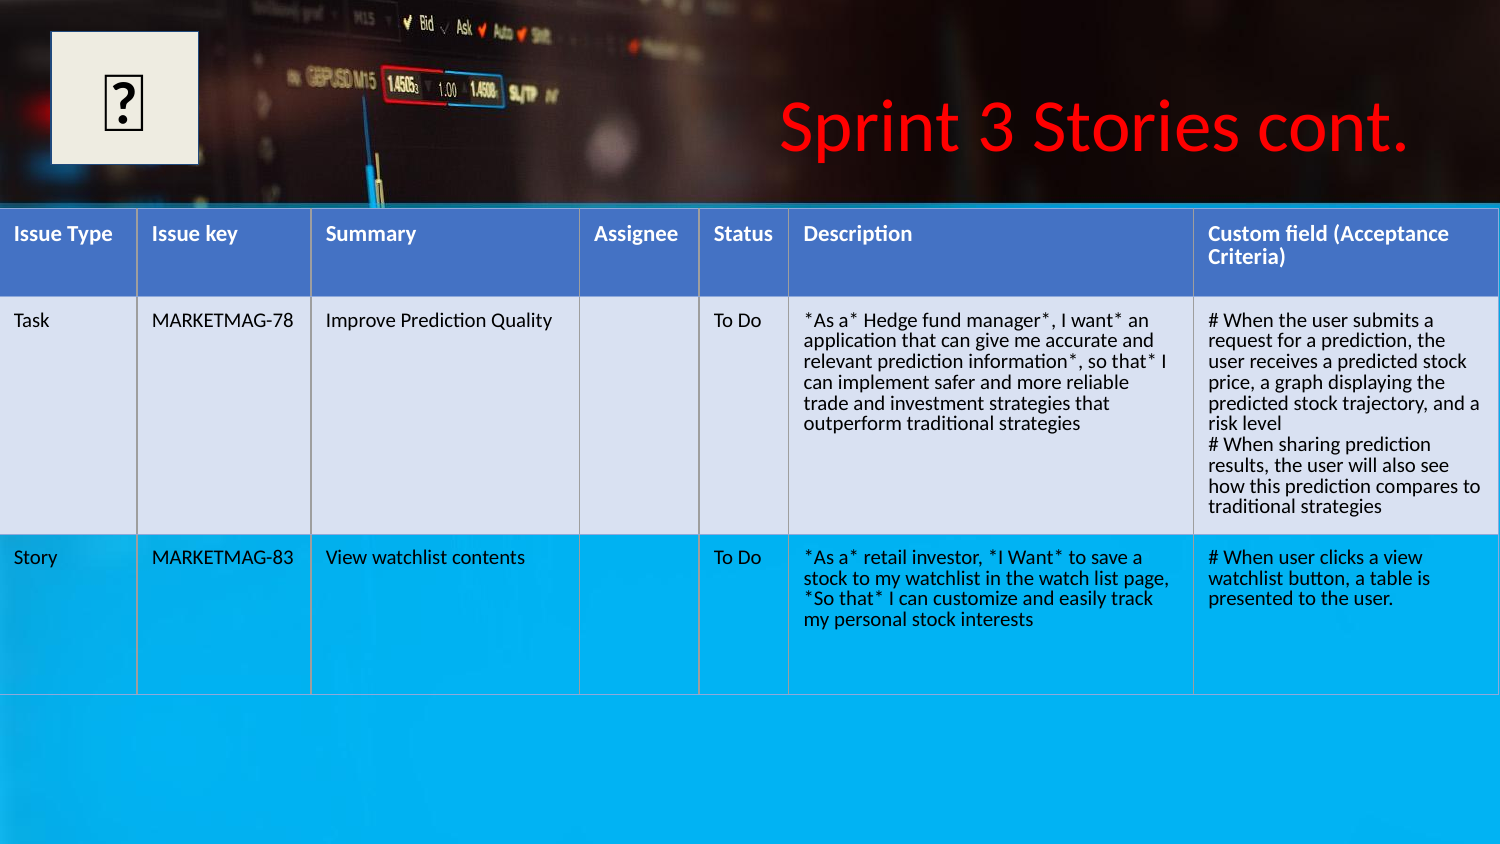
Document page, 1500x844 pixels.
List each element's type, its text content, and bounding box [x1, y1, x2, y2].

table_header Description [789, 209, 1193, 296]
table_cell # When the user submits a request for a prediction, the user receives a predicted stock price, a graph displaying the predicted stock trajectory, and a risk level # When sharing prediction results, the user will also see how this prediction compares to traditional strategies [1194, 297, 1498, 534]
table_cell MARKETMAG-83 [138, 535, 310, 694]
table_cell Improve Prediction Quality [312, 297, 579, 534]
table_header Custom field (Acceptance Criteria) [1194, 209, 1498, 296]
table_cell [580, 535, 698, 694]
table_cell To Do [700, 535, 788, 694]
table_header Summary [312, 209, 579, 296]
title Sprint 3 Stories cont. [73, 46, 1427, 197]
table_cell *As a* retail investor, *I Want* to save a stock to my watchlist in the watch list page, *So that* I can customize and easily track my personal stock interests [789, 535, 1193, 694]
table_cell Story [0, 535, 136, 694]
table_header Issue Type [0, 209, 136, 296]
text_box ✅ [51, 31, 199, 165]
table_cell *As a* Hedge fund manager*, I want* an application that can give me accurate and relevant prediction information*, so that* I can implement safer and more reliable trade and investment strategies that outperform traditional strategies [789, 297, 1193, 534]
table_cell To Do [700, 297, 788, 534]
table_cell [580, 297, 698, 534]
table_cell # When user clicks a view watchlist button, a table is presented to the user. [1194, 535, 1498, 694]
table_cell Task [0, 297, 136, 534]
table_header Assignee [580, 209, 698, 296]
table_header Status [700, 209, 788, 296]
picture [0, 0, 1500, 208]
table_cell View watchlist contents [312, 535, 579, 694]
table_header Issue key [138, 209, 310, 296]
table_cell MARKETMAG-78 [138, 297, 310, 534]
